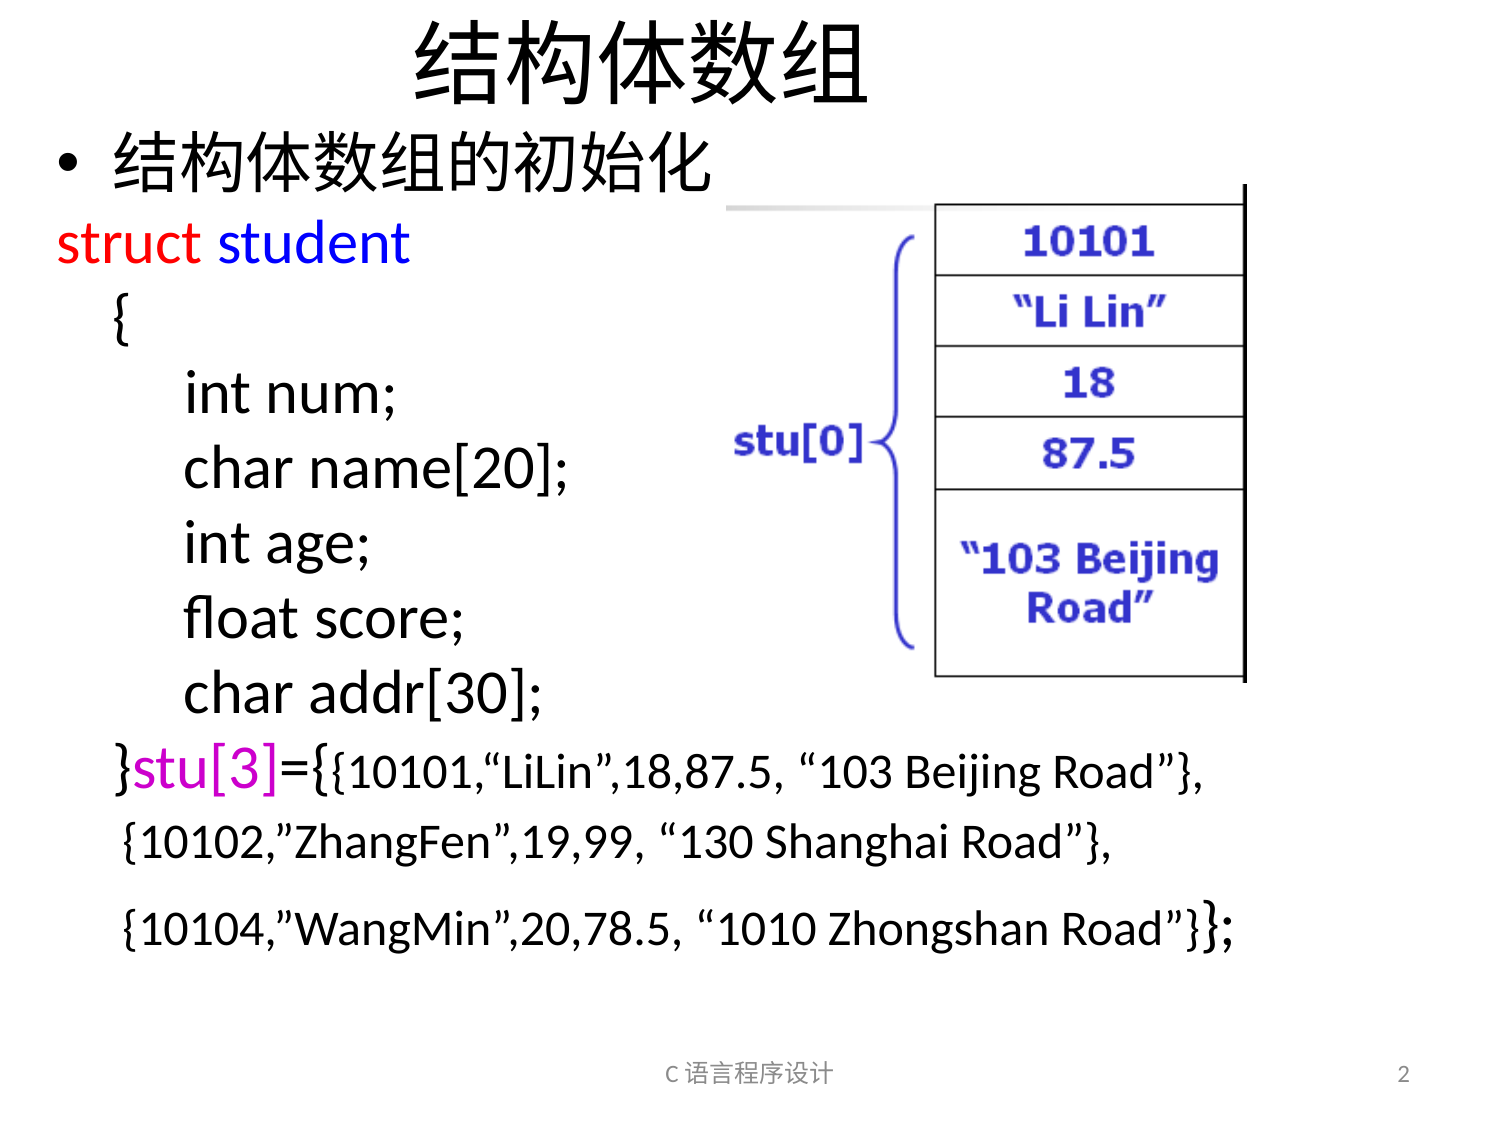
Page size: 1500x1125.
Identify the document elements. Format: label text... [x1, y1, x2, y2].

slide_number 2 [1074, 1042, 1425, 1103]
picture [725, 184, 1247, 683]
list 结构体数组的初始化 struct student { int num; char name[20]; int age; float score; char addr[30]; }stu[3]={{10101,“LiLin”,18,87.5, “103 Beijing Road”}, {10102,”ZhangFen”,19,99, “130 Shanghai Road”}, {10104,”WangMin”,20,78.5, “1010 Zhongshan Road”}}; [41, 113, 1471, 1035]
footer C语言程序设计 [512, 1042, 988, 1103]
title 结构体数组 [23, 0, 1261, 126]
